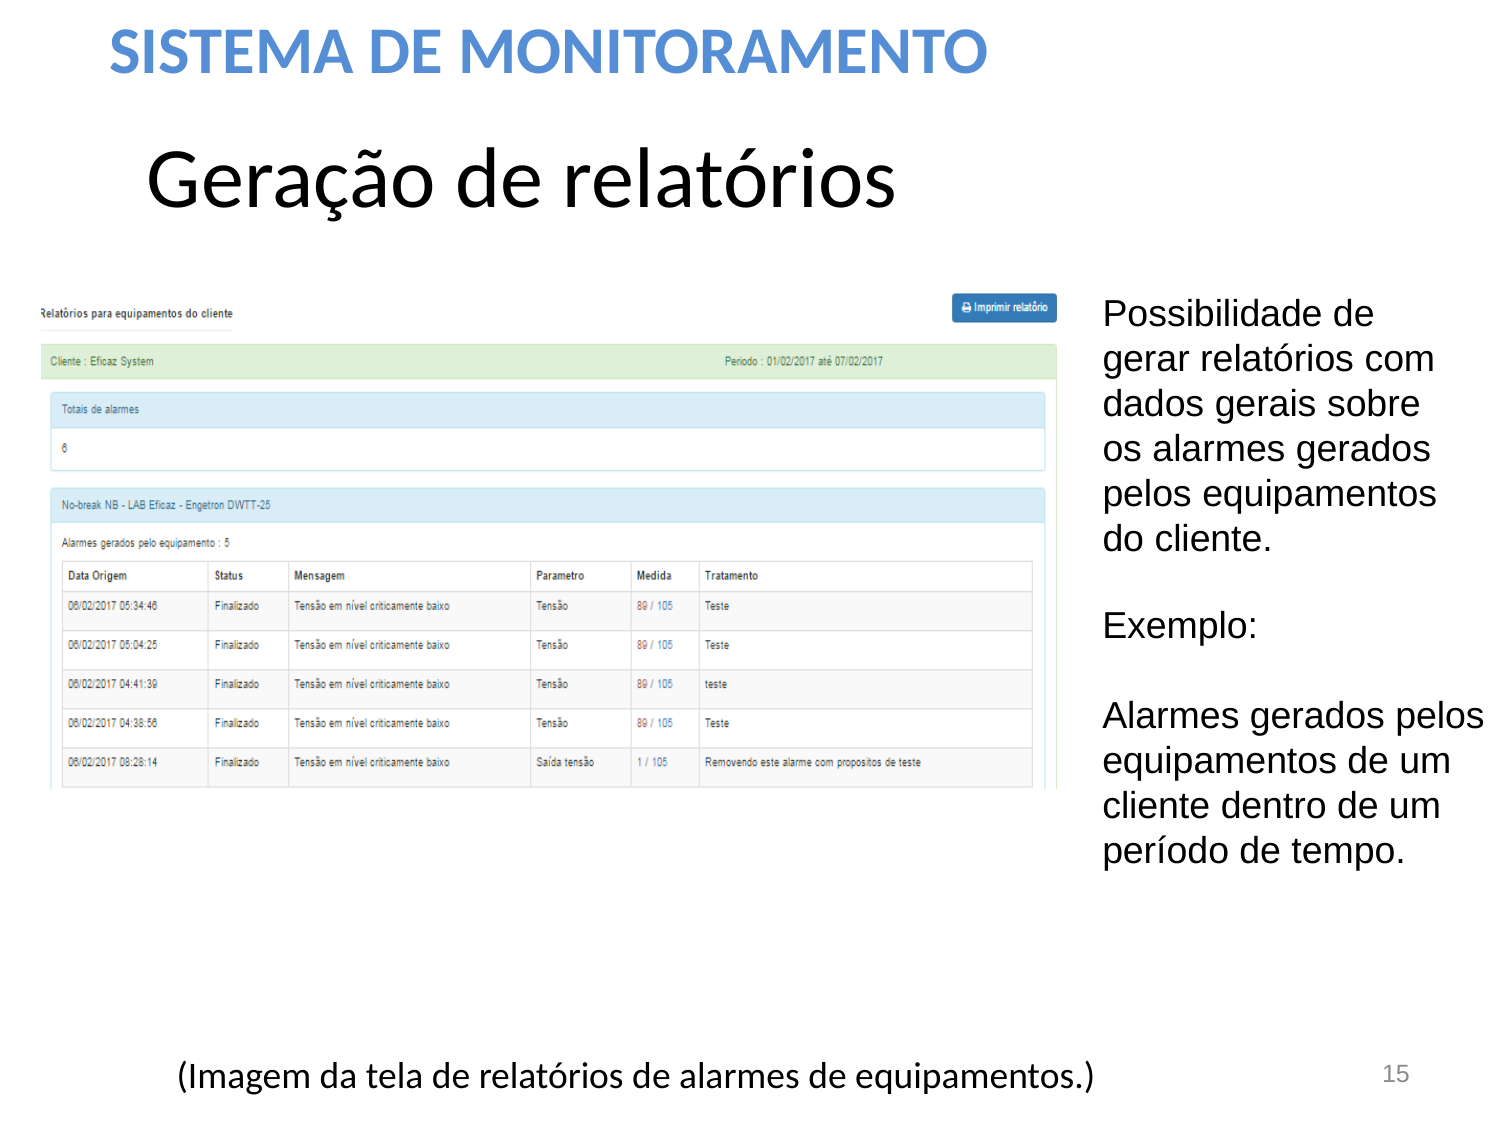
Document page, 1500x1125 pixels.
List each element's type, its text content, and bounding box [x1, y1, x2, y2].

text_box Exemplo: Alarmes gerados pelos equipamentos de um cliente dentro de um período de tempo. [1087, 593, 1500, 879]
title Geração de relatórios [94, 120, 951, 233]
text_box (Imagem da tela de relatórios de alarmes de equipamentos.) [161, 1043, 1329, 1125]
picture [40, 281, 1058, 789]
text_box Possibilidade de gerar relatórios com dados gerais sobre os alarmes gerados pelos equipamentos do cliente. [1087, 281, 1485, 567]
slide_number 15 [1074, 1042, 1425, 1103]
text_box SISTEMA DE MONITORAMENTO [94, 0, 1404, 120]
